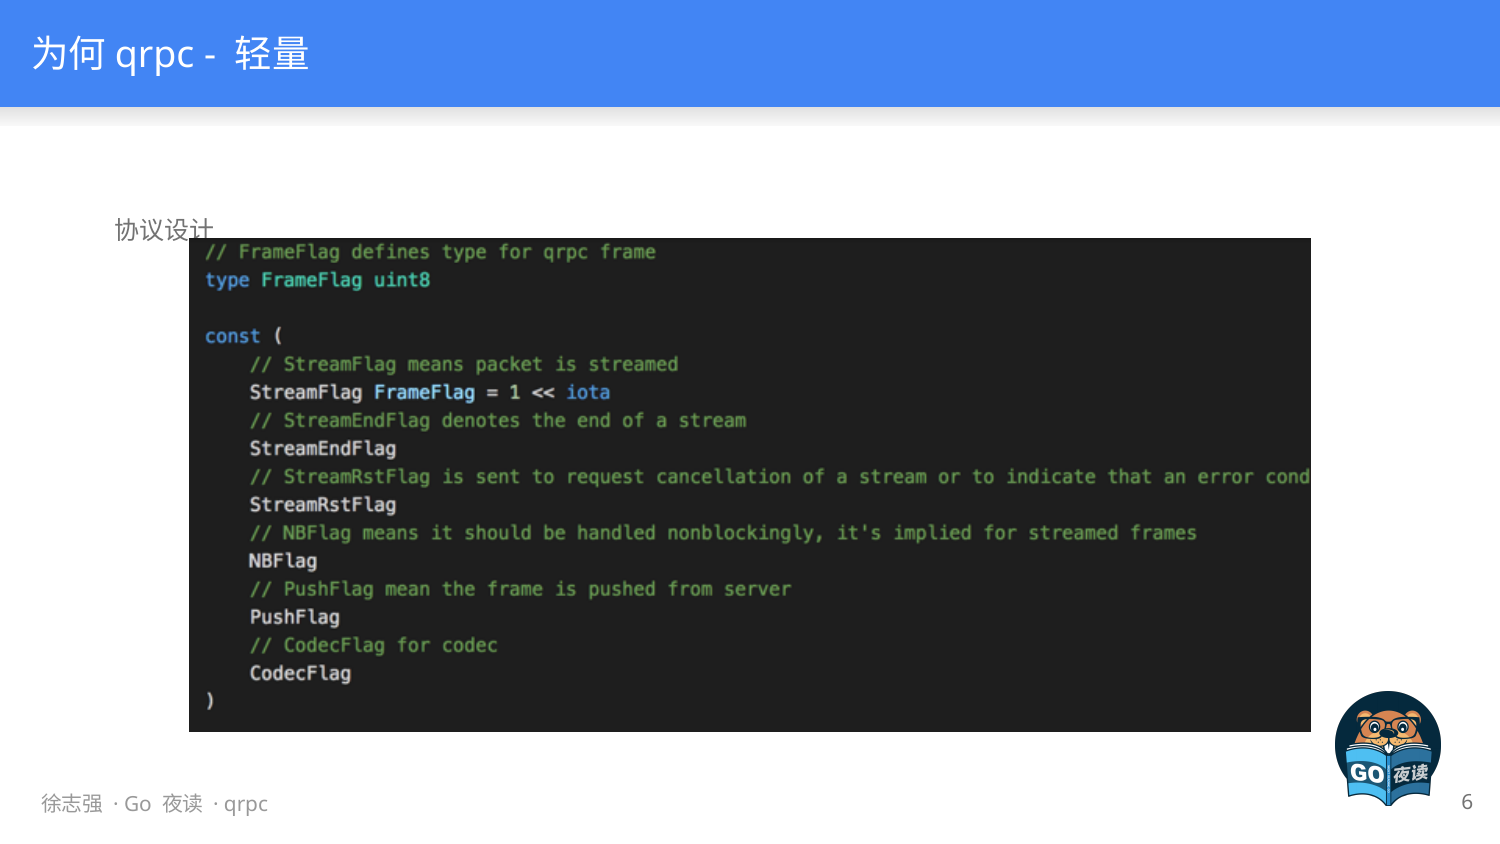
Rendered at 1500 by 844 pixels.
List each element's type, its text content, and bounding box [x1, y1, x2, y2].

title 为何qrpc - 轻量 [16, 2, 1464, 102]
picture [188, 238, 1312, 733]
picture [1335, 691, 1441, 806]
slide_number ‹#› [1398, 770, 1489, 835]
text_box 协议设计 [77, 184, 1380, 654]
